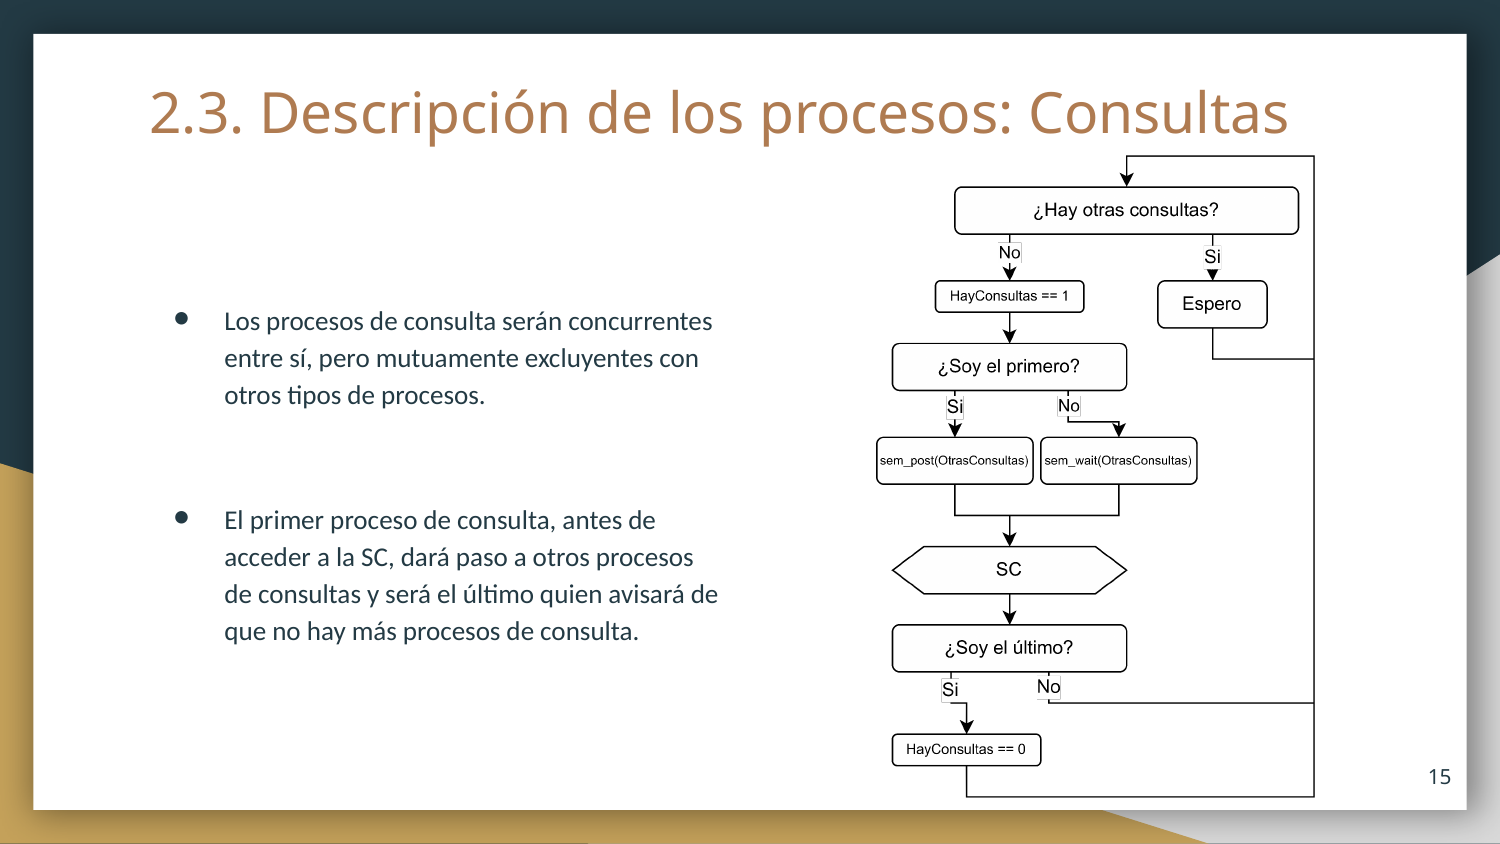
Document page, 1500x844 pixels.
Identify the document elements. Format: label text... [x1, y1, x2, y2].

title 2.3. Descripción de los procesos: Consultas [134, 62, 1366, 219]
list Los procesos de consulta serán concurrentes entre sí, pero mutuamente excluyentes con otros tipos de procesos. El primer proceso de consulta, antes de acceder a la SC, dará paso a otros procesos de consultas y será el último quien avisará de que no hay más procesos de consulta. [134, 226, 739, 729]
picture [875, 144, 1328, 810]
slide_number ‹#› [1376, 745, 1467, 810]
